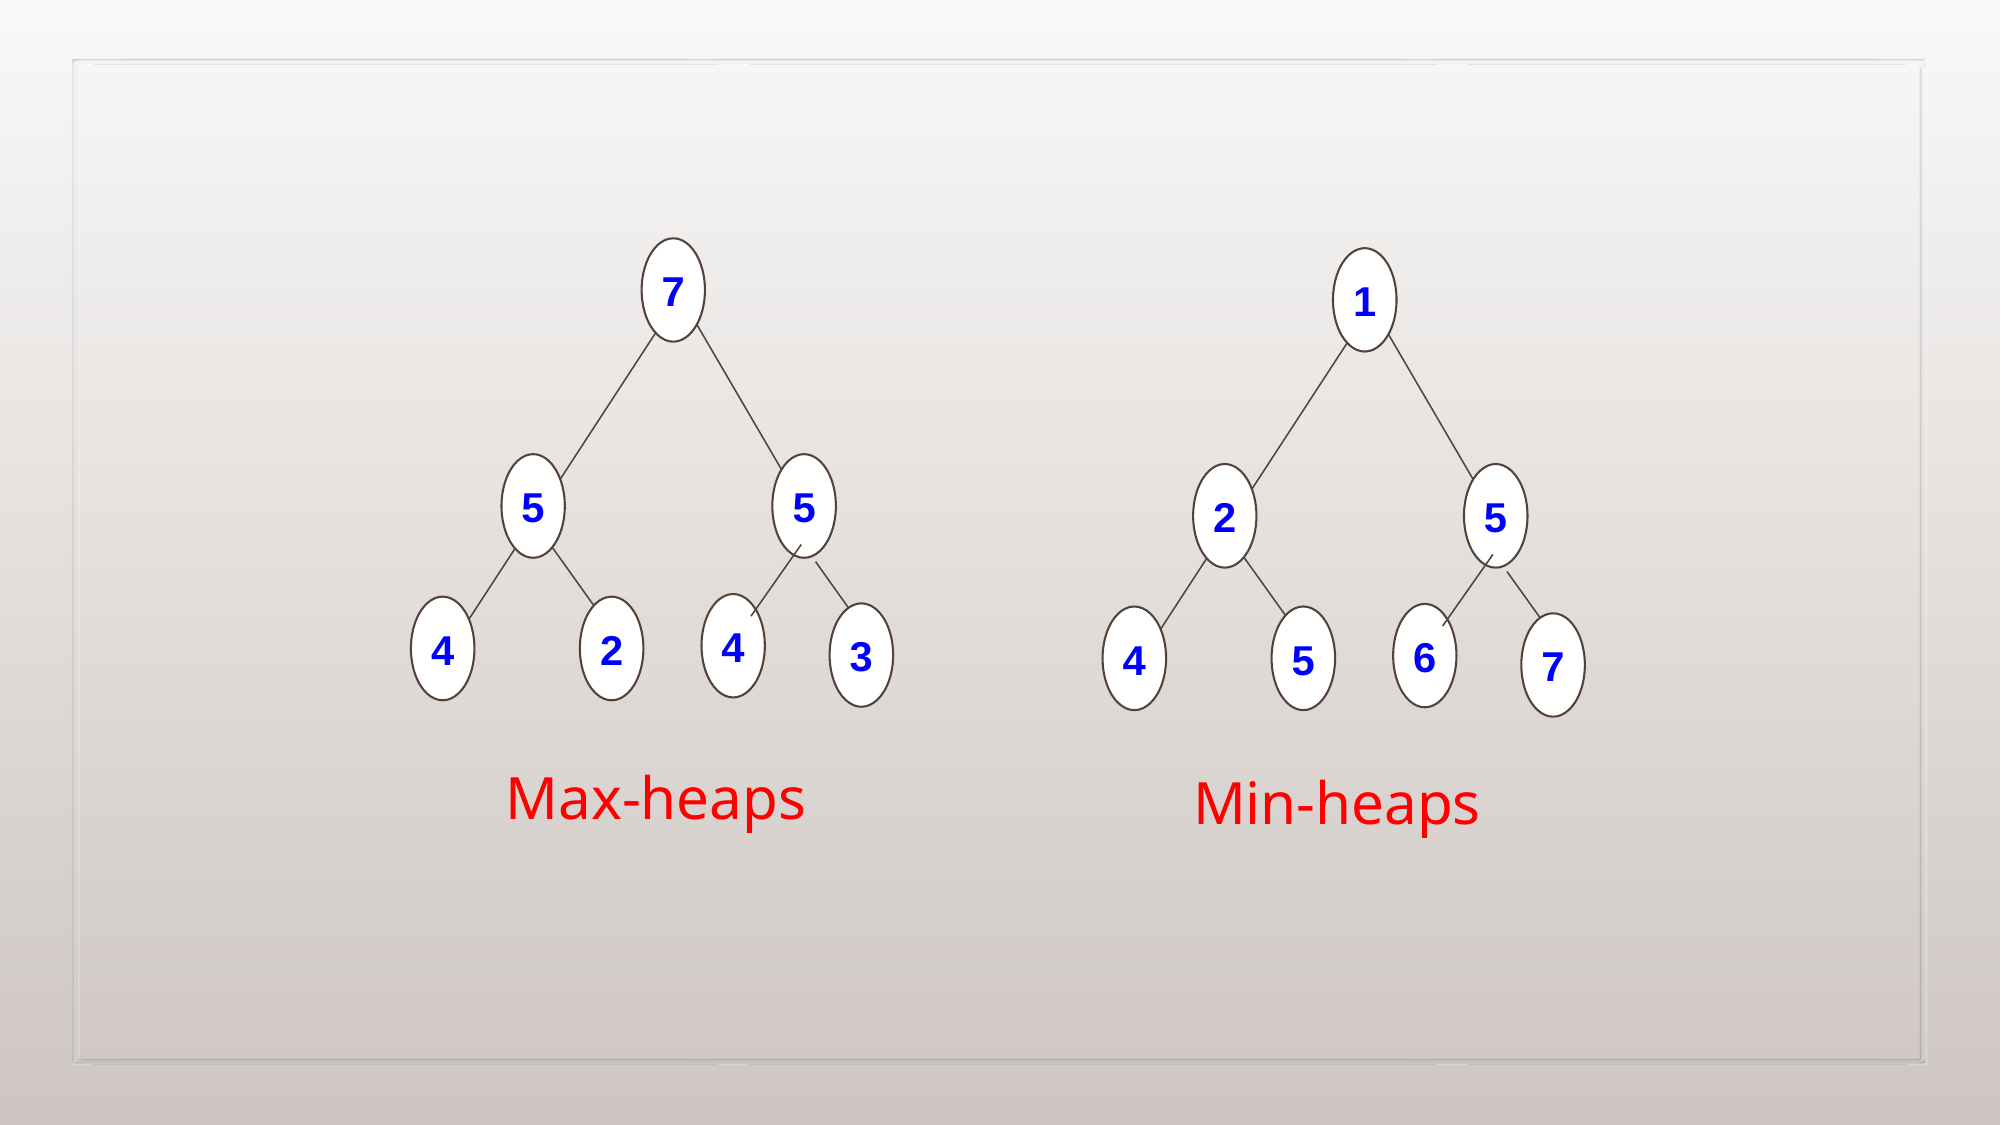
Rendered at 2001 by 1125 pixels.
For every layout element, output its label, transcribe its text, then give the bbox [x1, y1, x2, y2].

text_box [410, 237, 1586, 718]
picture [0, 0, 2000, 1125]
text_box Max-heaps [491, 753, 837, 839]
text_box Min-heaps [1178, 758, 1512, 844]
